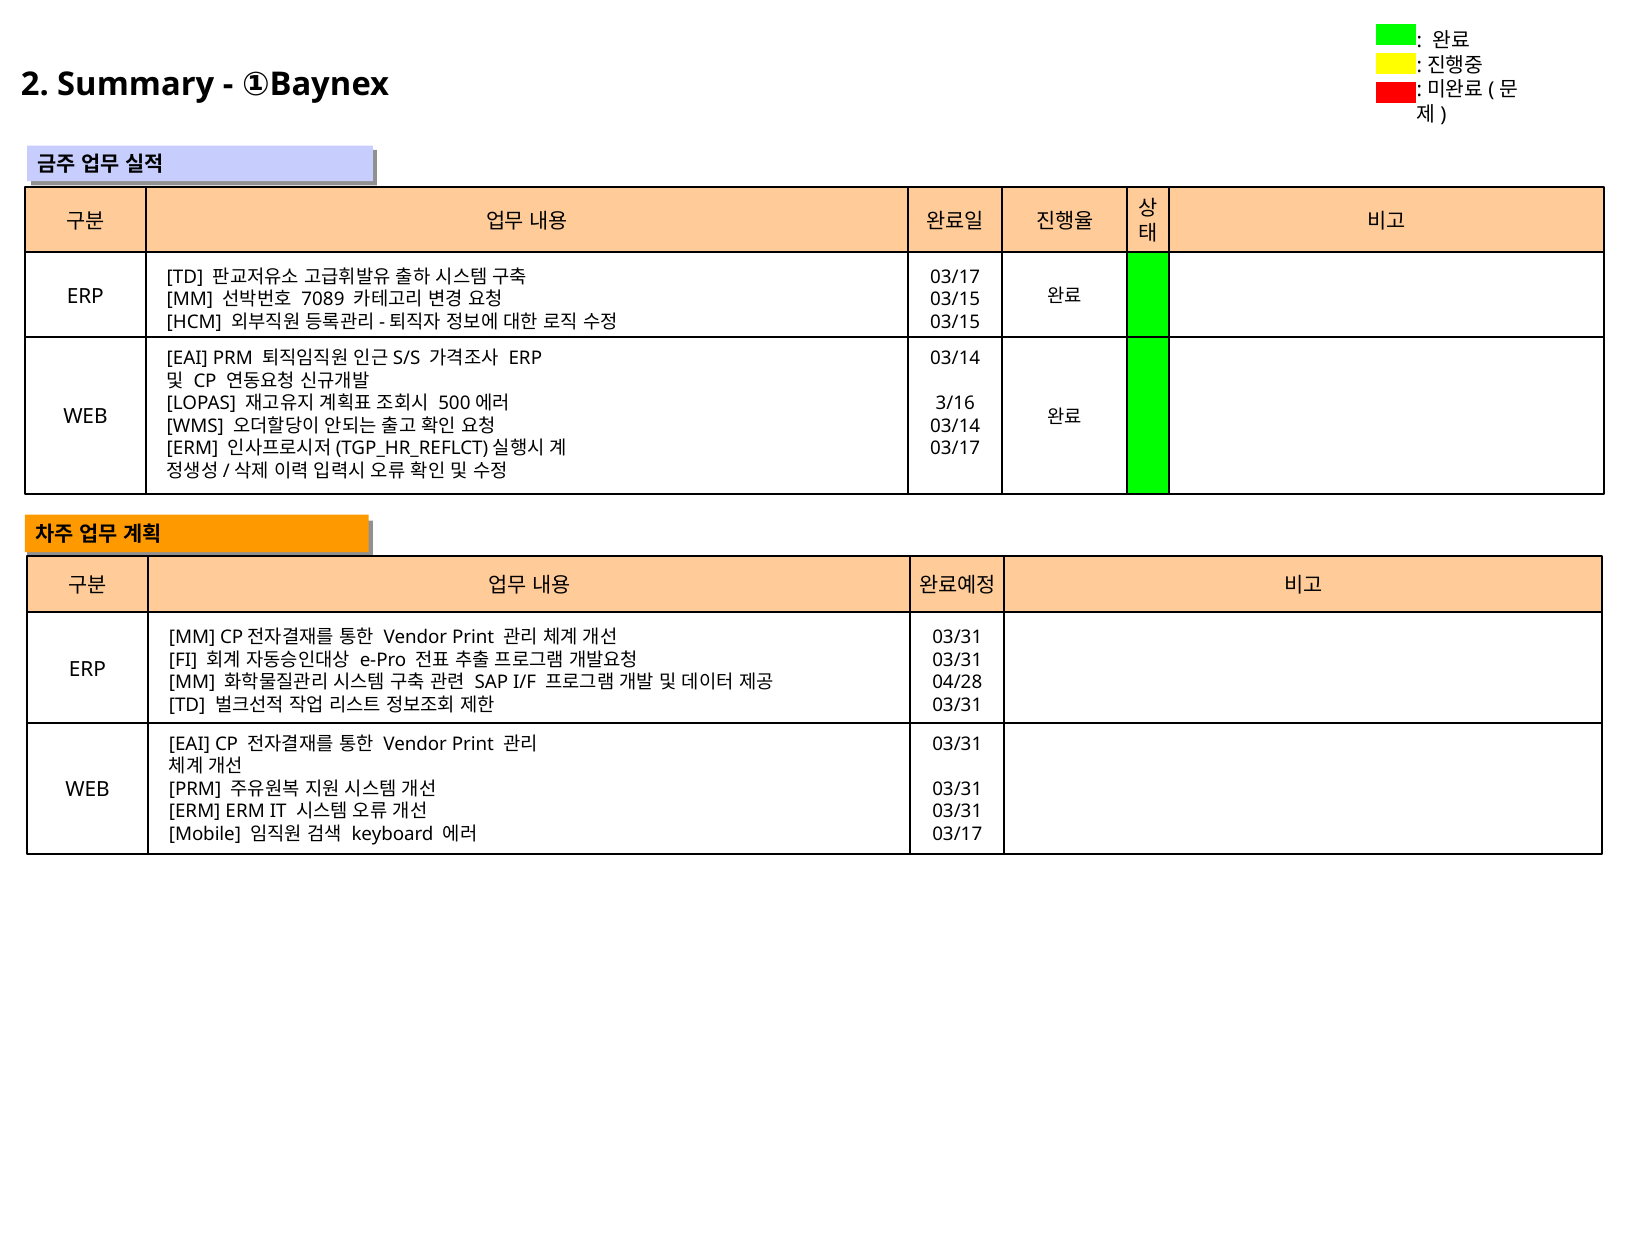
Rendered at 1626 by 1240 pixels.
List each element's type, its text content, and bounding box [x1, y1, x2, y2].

text_box WEB [24, 338, 145, 494]
text_box [20, 254, 1625, 500]
text_box [1374, 81, 1417, 105]
text_box 완료 [1002, 252, 1127, 338]
text_box 구분 [24, 187, 145, 252]
text_box " " [27, 520, 373, 556]
text_box 차주 업무 계획 [24, 514, 369, 553]
text_box [147, 723, 910, 855]
text_box : 완료 :진행중 :미완료(문제) [1416, 27, 1542, 111]
text_box [1005, 612, 1603, 723]
text_box 구분 [27, 556, 147, 612]
text_box WEB [27, 723, 147, 855]
text_box [1005, 723, 1603, 855]
text_box 진행율 [1002, 187, 1127, 252]
text_box [1603, 624, 1607, 723]
text_box [910, 723, 1005, 855]
text_box [27, 727, 1613, 859]
text_box " " [31, 149, 377, 186]
text_box [1374, 52, 1417, 75]
text_box [16, 510, 1621, 861]
text_box [908, 338, 1002, 494]
text_box [145, 338, 908, 494]
text_box 비고 [1168, 187, 1605, 252]
text_box 상 태 [1127, 187, 1168, 252]
text_box [147, 612, 910, 723]
text_box 완료예정 [910, 556, 1004, 612]
text_box [1127, 338, 1169, 494]
text_box ERP [27, 612, 147, 723]
text_box 완료 [1002, 338, 1127, 494]
text_box [910, 612, 1005, 723]
text_box 금주 업무 실적 [27, 145, 373, 182]
text_box [1374, 22, 1417, 46]
text_box [1603, 612, 1609, 723]
text_box ERP [24, 252, 145, 338]
text_box [145, 252, 908, 338]
text_box [1169, 252, 1605, 338]
text_box 완료일 [908, 187, 1002, 252]
text_box 2. Summary - ①Baynex [20, 62, 871, 125]
text_box 업무 내용 [145, 187, 908, 252]
text_box [1603, 731, 1607, 855]
text_box 비고 [1004, 556, 1603, 612]
text_box [908, 252, 1002, 338]
text_box [1169, 338, 1605, 494]
text_box 업무 내용 [147, 556, 910, 612]
text_box [1127, 252, 1169, 338]
text_box [24, 341, 1611, 498]
